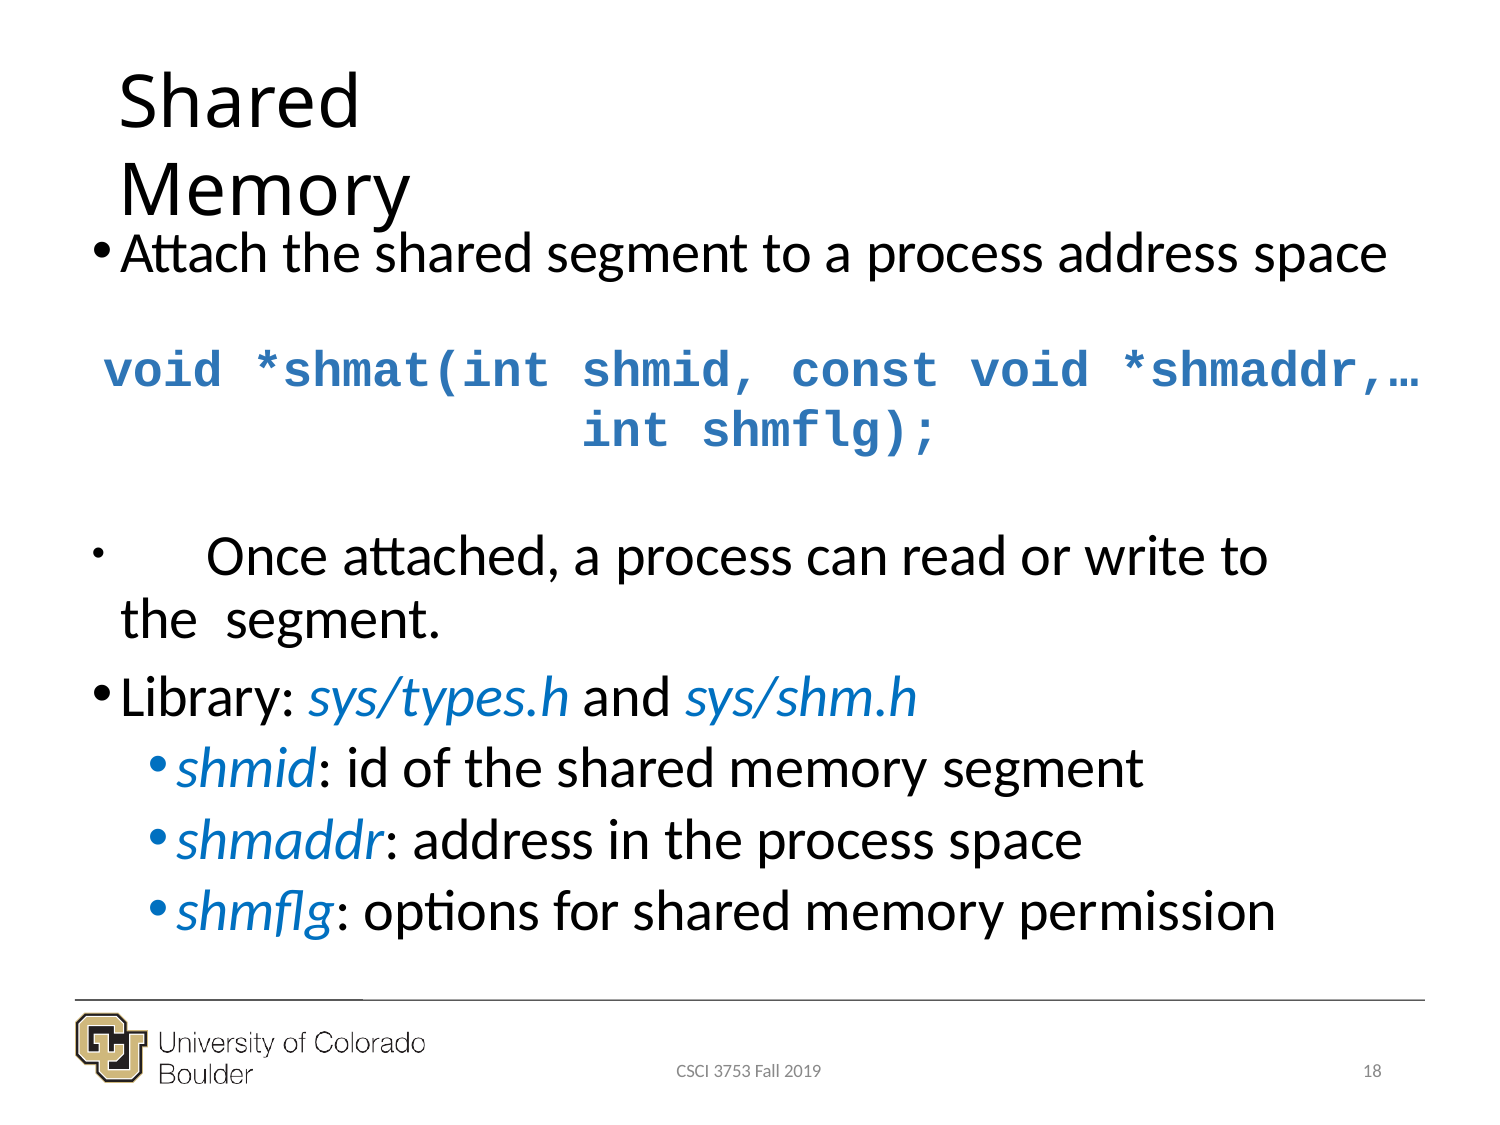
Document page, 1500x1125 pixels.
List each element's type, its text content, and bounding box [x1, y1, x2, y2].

title Shared Memory [116, 52, 605, 212]
text_box Attach the shared segment to a process address space void *shmat(int shmid, const void *shmaddr,… int shmflg); Once attached, a process can read or write to the segment. Library: sys/types.h and sys/shm.h shmid: id of the shared memory segment shmaddr: address in the process space shmflg: options for shared memory permission [46, 212, 1445, 943]
slide_number 18 [1356, 1058, 1389, 1125]
picture [159, 1031, 425, 1084]
footer CSCI 3753 Fall 2019 [674, 1058, 826, 1125]
